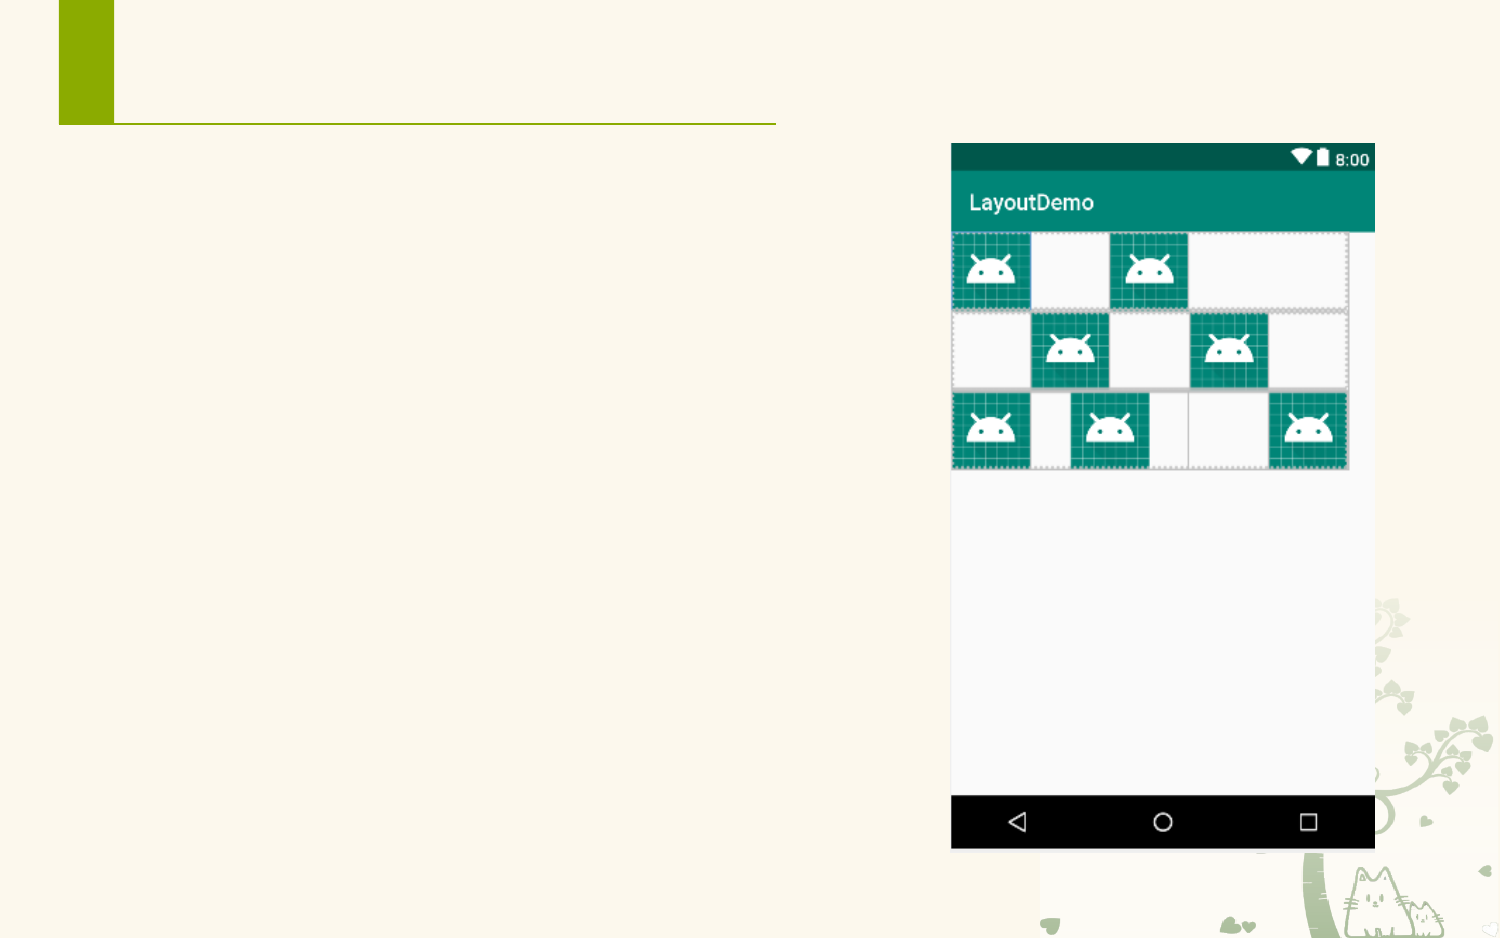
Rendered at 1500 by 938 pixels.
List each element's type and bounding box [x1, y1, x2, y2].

picture [950, 143, 1375, 853]
